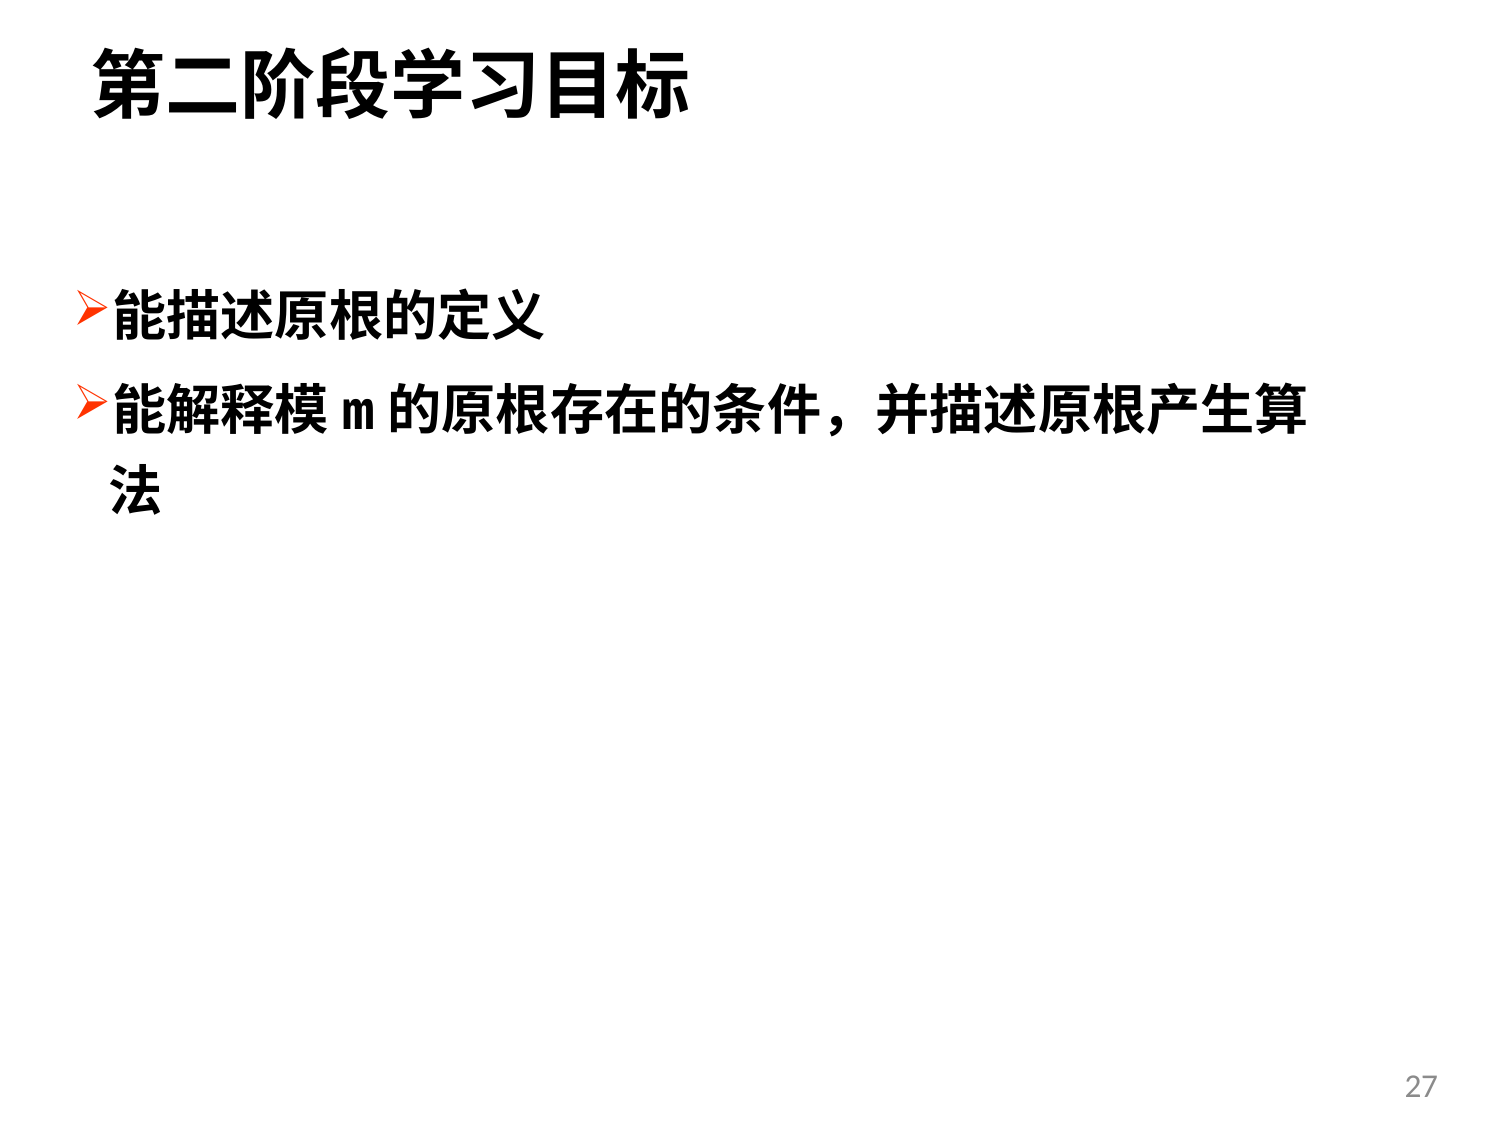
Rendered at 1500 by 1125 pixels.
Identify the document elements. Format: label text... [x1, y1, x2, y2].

title 第二阶段学习目标 [74, 6, 1290, 160]
text_box 5.2 学习目标 [35, 0, 1264, 140]
slide_number 27 [1103, 1066, 1454, 1102]
text_box 能描述原根的定义 能解释模m的原根存在的条件，并描述原根产生算法 [58, 257, 1360, 529]
